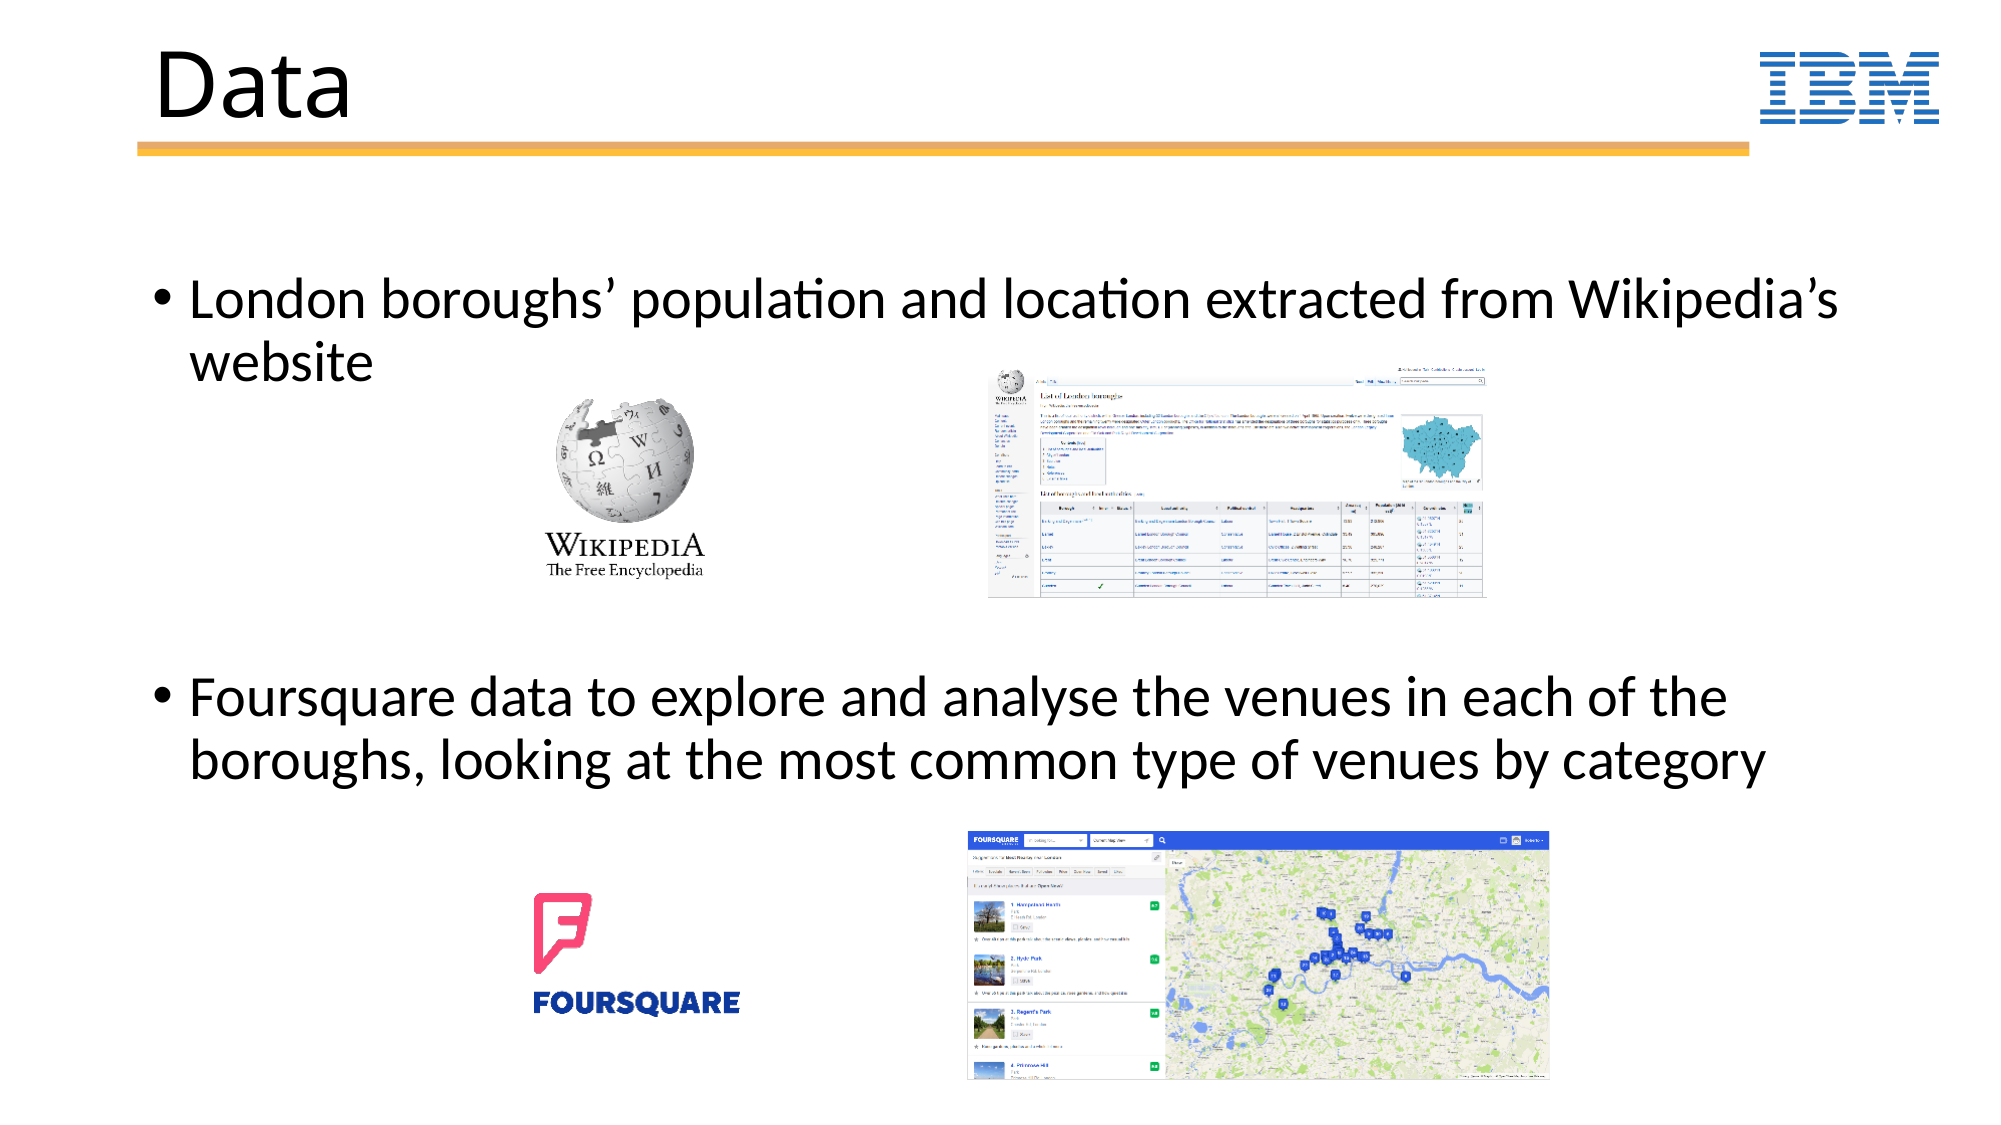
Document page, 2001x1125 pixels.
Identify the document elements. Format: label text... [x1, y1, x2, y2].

list London boroughs’ population and location extracted from Wikipedia’s website Foursquare data to explore and analyse the venues in each of the boroughs, looking at the most common type of venues by category [137, 169, 1863, 956]
picture [967, 831, 1550, 1080]
picture [534, 378, 716, 586]
picture [988, 365, 1487, 598]
picture [1760, 52, 1939, 124]
title Data [137, 15, 1750, 161]
picture [534, 893, 740, 1017]
